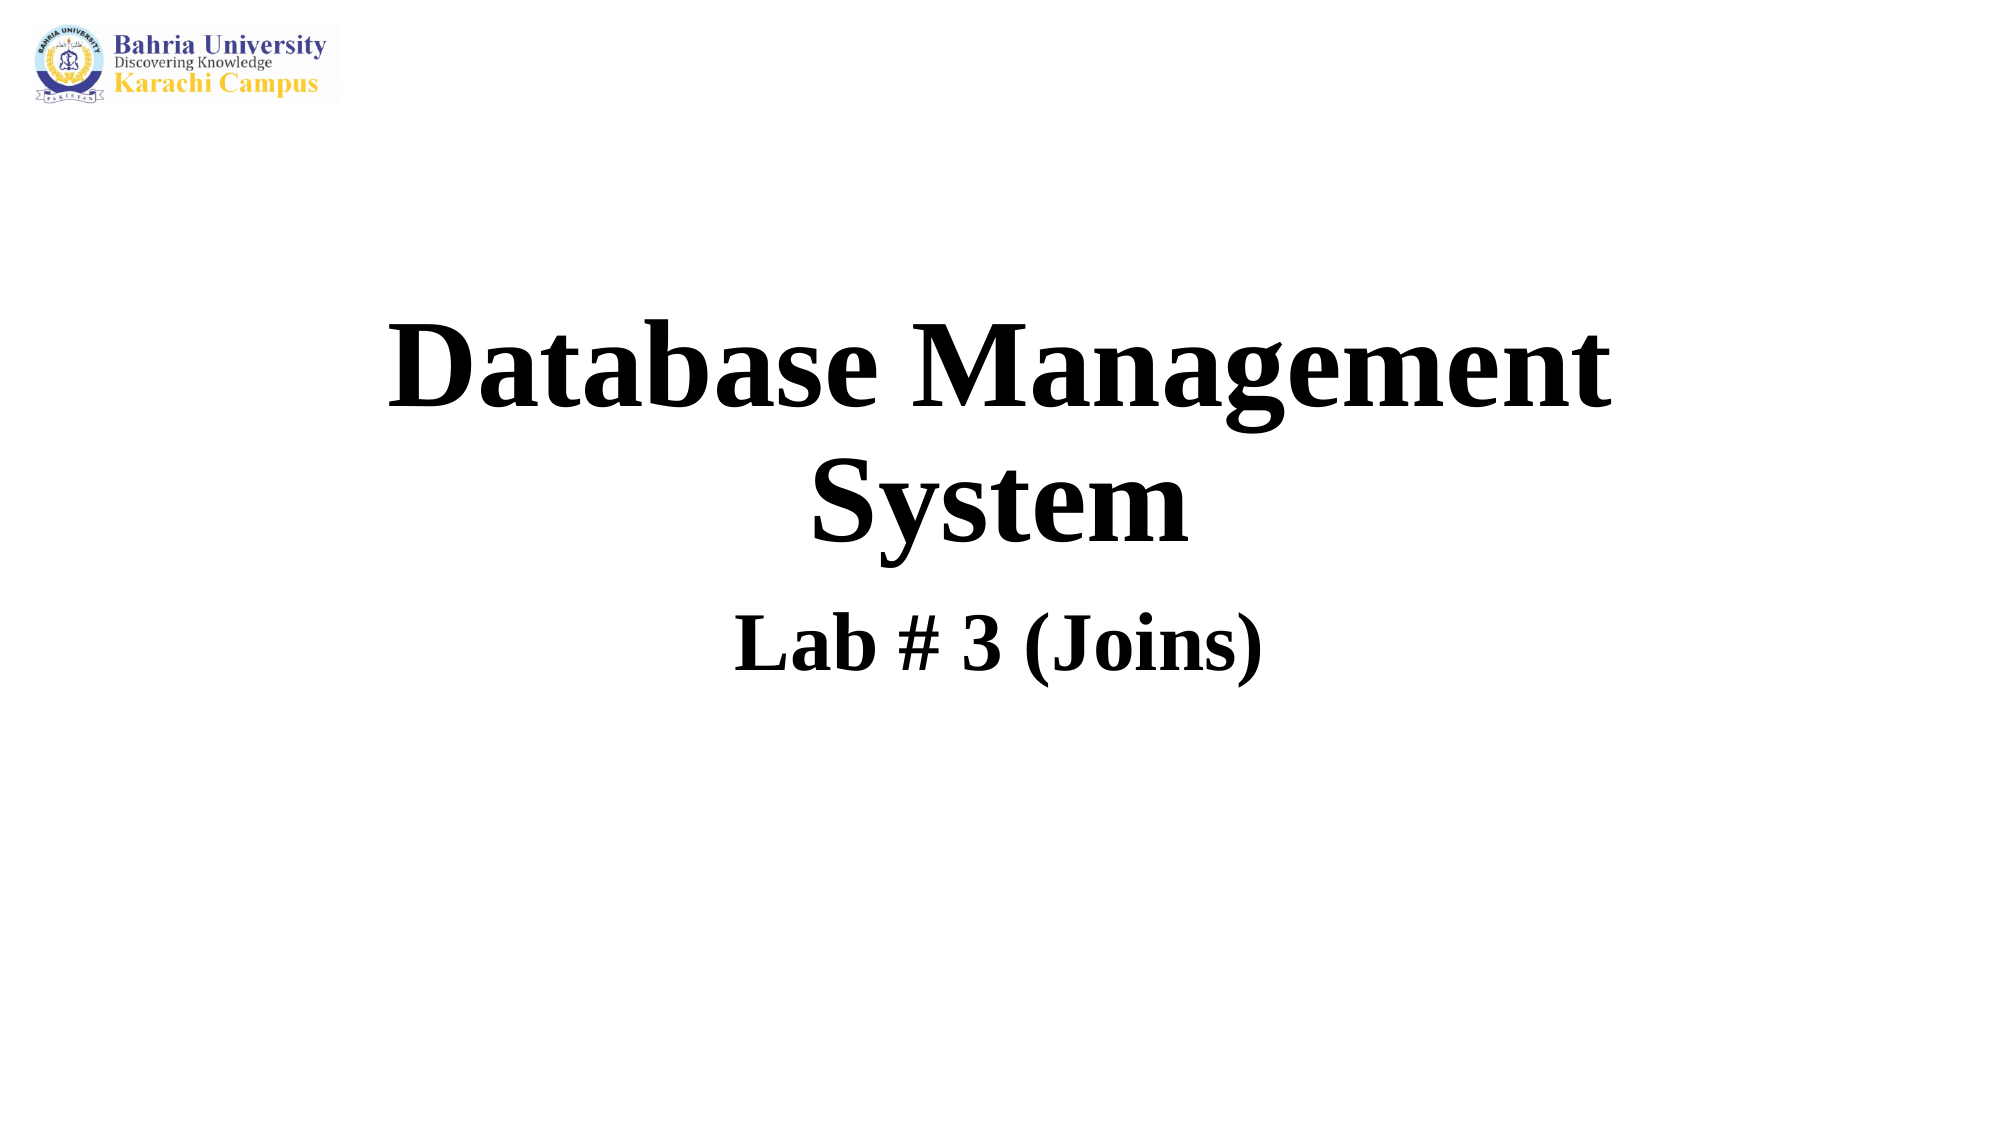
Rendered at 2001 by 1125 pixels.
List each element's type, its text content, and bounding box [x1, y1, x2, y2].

title Database Management System [249, 184, 1750, 576]
subtitle Lab # 3 (Joins) [249, 590, 1750, 863]
picture [34, 24, 339, 104]
